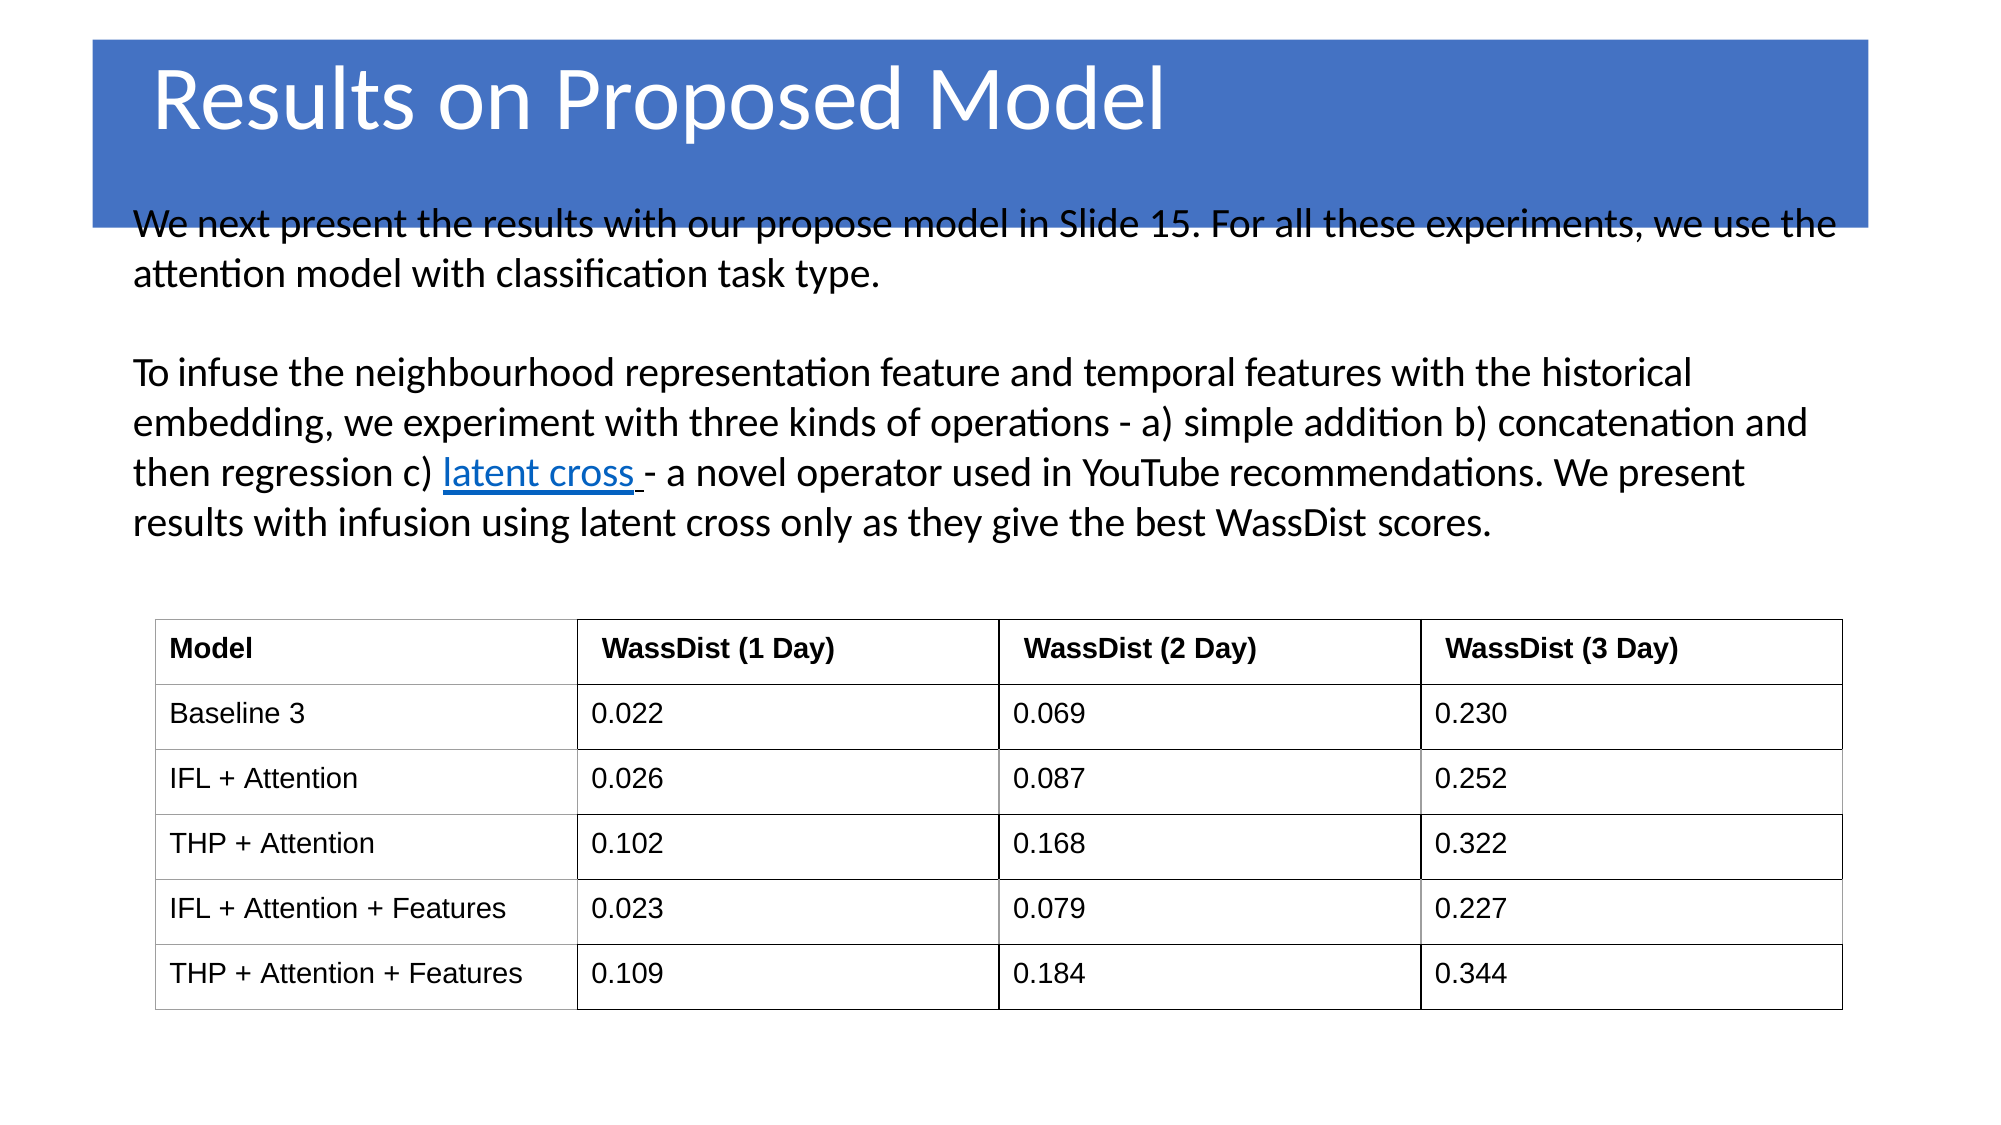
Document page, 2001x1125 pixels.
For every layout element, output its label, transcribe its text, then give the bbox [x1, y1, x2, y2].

table_cell 0.230 [1422, 685, 1842, 749]
table_header WassDist (1 Day) [578, 620, 998, 684]
table_cell 0.069 [1000, 685, 1420, 749]
table_cell 0.109 [578, 945, 998, 1009]
table_cell IFL + Attention [156, 750, 577, 814]
table_cell 0.023 [578, 880, 998, 944]
table_cell 0.184 [1000, 945, 1420, 1009]
table_cell 0.102 [578, 815, 998, 879]
text_box We next present the results with our propose model in Slide 15. For all these experiments, we use the attention model with classification task type. To infuse the neighbourhood representation feature and temporal features with the historical embedding, we experiment with three kinds of operations - a) simple addition b) concatenation and then regression c) latent cross - a novel operator used in YouTube recommendations. We present results with infusion using latent cross only as they give the best WassDist scores. [130, 193, 1849, 546]
table_header WassDist (3 Day) [1422, 620, 1842, 684]
table_cell THP + Attention [156, 815, 577, 879]
table_cell 0.227 [1422, 880, 1842, 944]
table_cell IFL + Attention + Features [156, 880, 577, 944]
table_cell 0.252 [1422, 750, 1842, 814]
table_cell 0.322 [1422, 815, 1842, 879]
table_header Model [156, 620, 577, 684]
table_cell Baseline 3 [156, 685, 577, 749]
table_cell 0.079 [1000, 880, 1420, 944]
title Results on Proposed Model [92, 39, 1869, 228]
table_cell 0.022 [578, 685, 998, 749]
table_cell 0.168 [1000, 815, 1420, 879]
table_cell 0.026 [578, 750, 998, 814]
table_header WassDist (2 Day) [1000, 620, 1420, 684]
table_cell 0.344 [1422, 945, 1842, 1009]
table_cell THP + Attention + Features [156, 945, 577, 1009]
table_cell 0.087 [1000, 750, 1420, 814]
